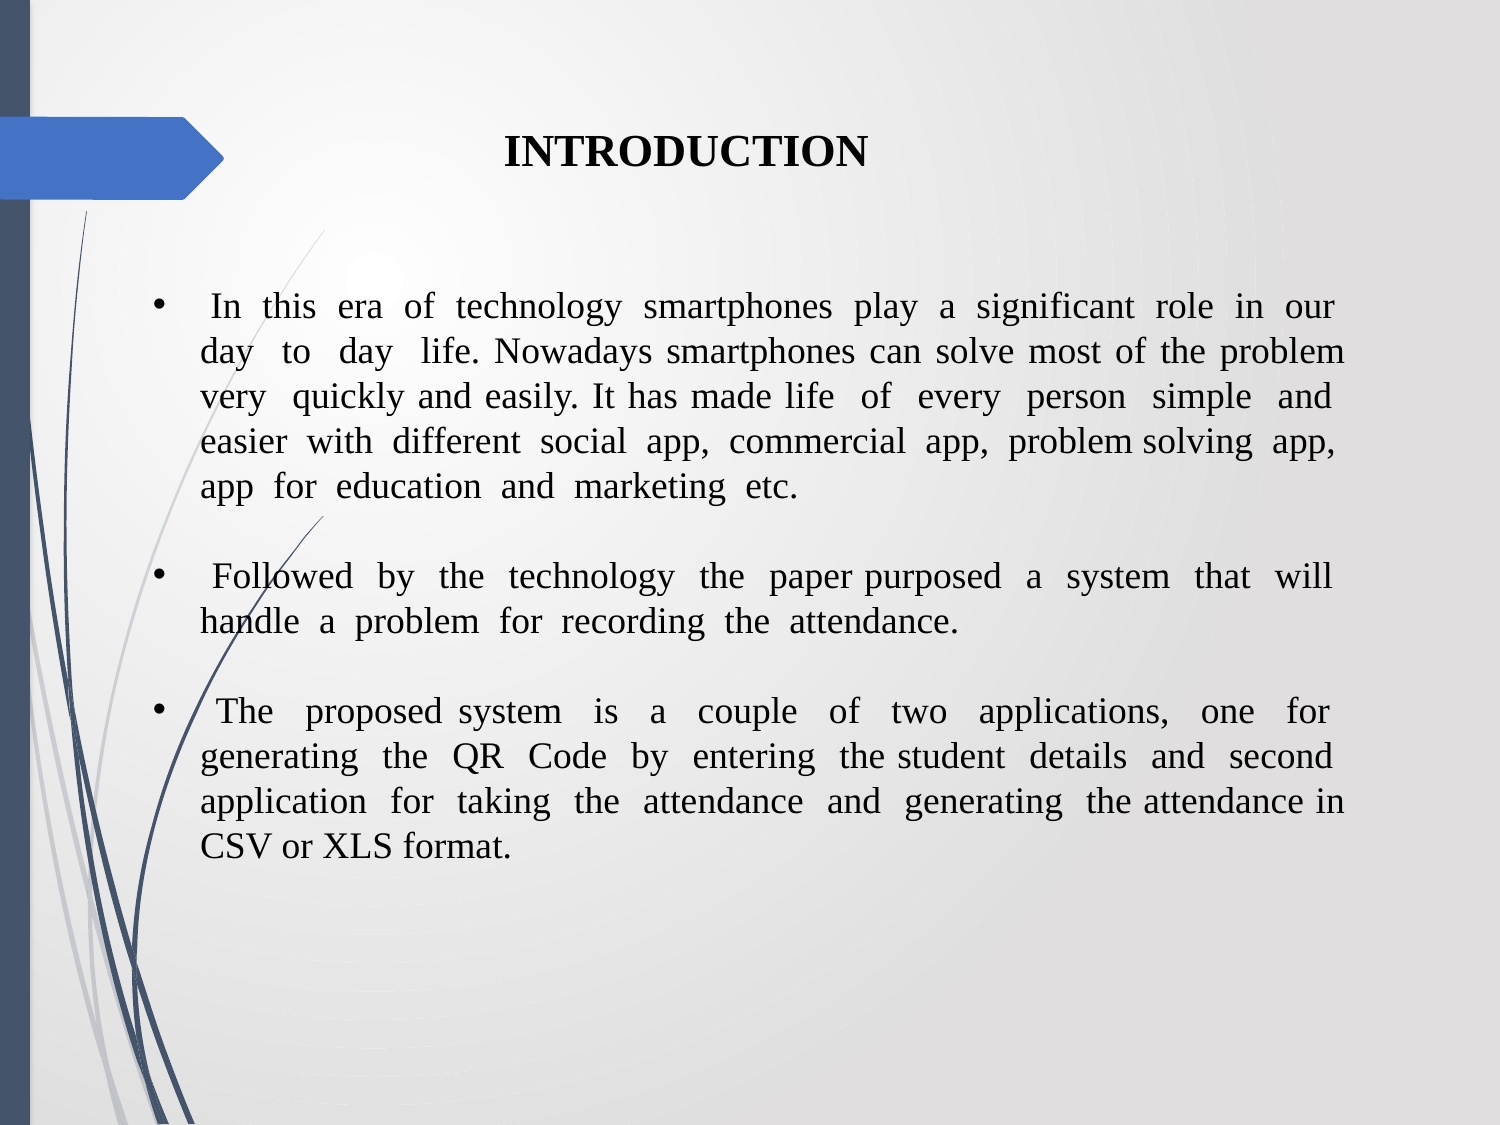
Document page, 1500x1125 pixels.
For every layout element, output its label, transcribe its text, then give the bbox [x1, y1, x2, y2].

text_box INTRODUCTION [281, 112, 1426, 183]
text_box In this era of technology smartphones play a significant role in our day to day life. Nowadays smartphones can solve most of the problem very quickly and easily. It has made life of every person simple and easier with different social app, commercial app, problem solving app, app for education and marketing etc. Followed by the technology the paper purposed a system that will handle a problem for recording the attendance. The proposed system is a couple of two applications, one for generating the QR Code by entering the student details and second application for taking the attendance and generating the attendance in CSV or XLS format. [138, 274, 1362, 1024]
